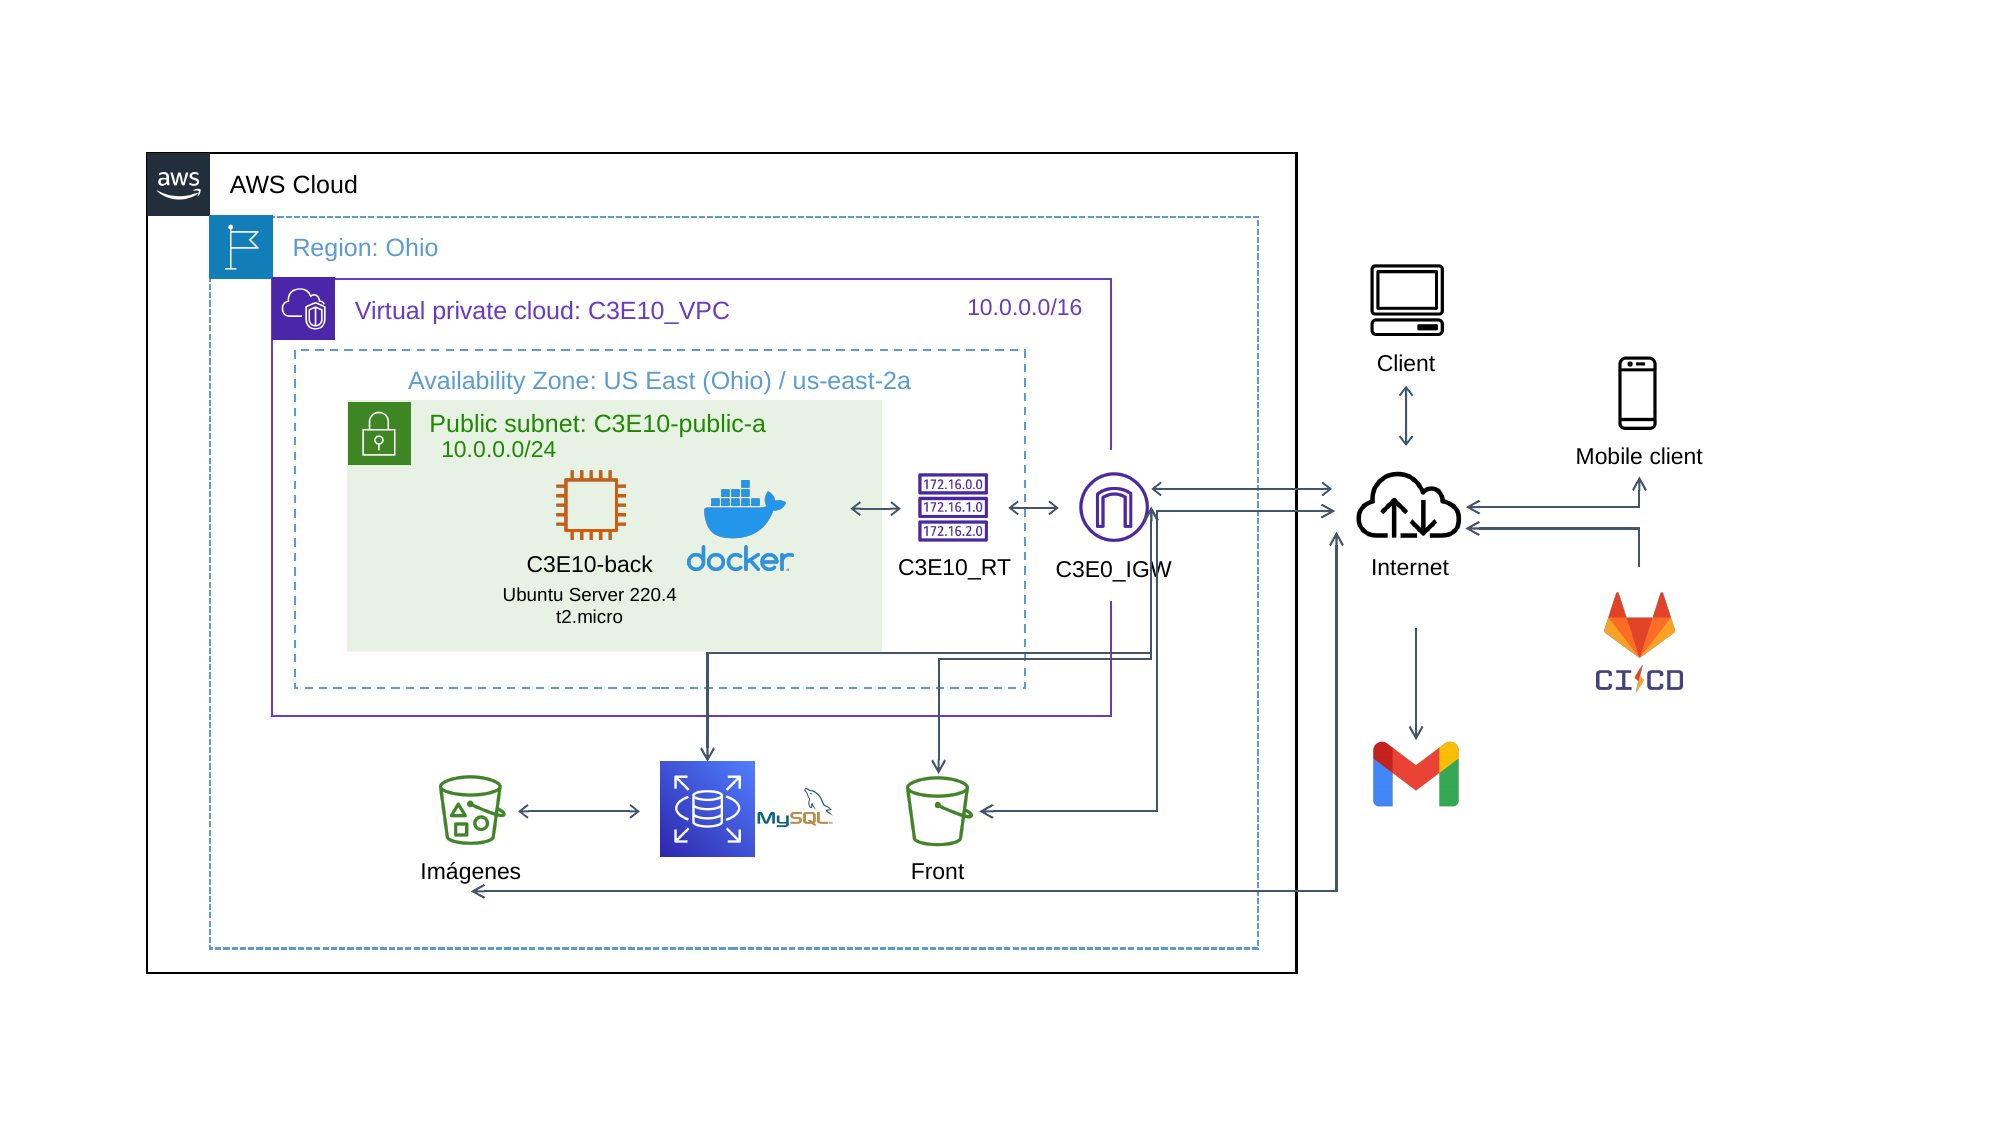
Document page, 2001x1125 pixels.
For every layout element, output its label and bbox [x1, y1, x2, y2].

text_box [117, 126, 1728, 1008]
